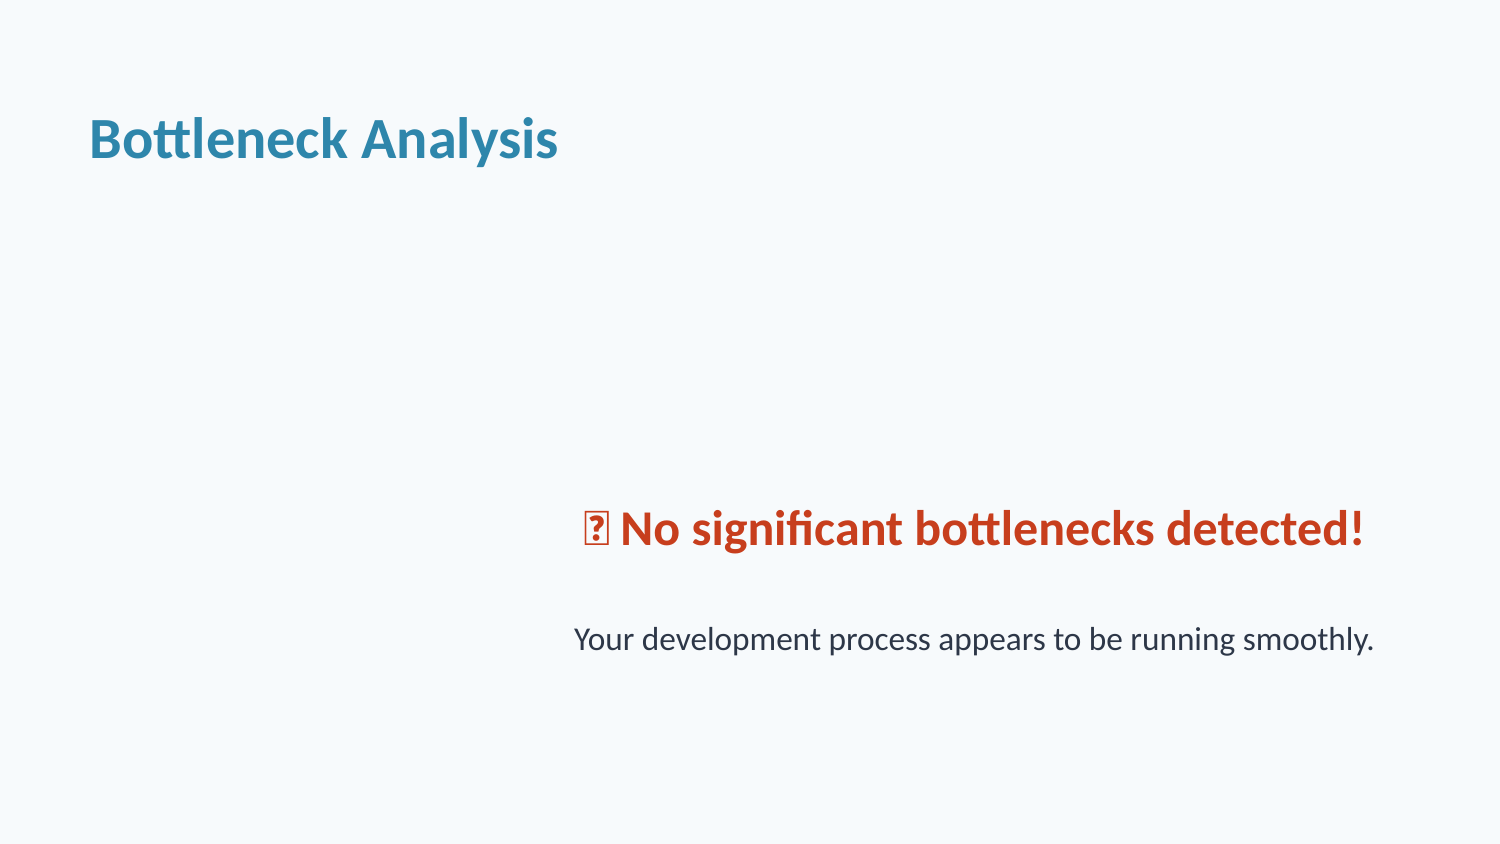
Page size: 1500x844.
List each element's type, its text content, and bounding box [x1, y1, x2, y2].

text_box 🎉 No significant bottlenecks detected! [74, 449, 1500, 599]
text_box Bottleneck Analysis [74, 74, 1500, 195]
text_box Your development process appears to be running smoothly. [74, 599, 1500, 675]
